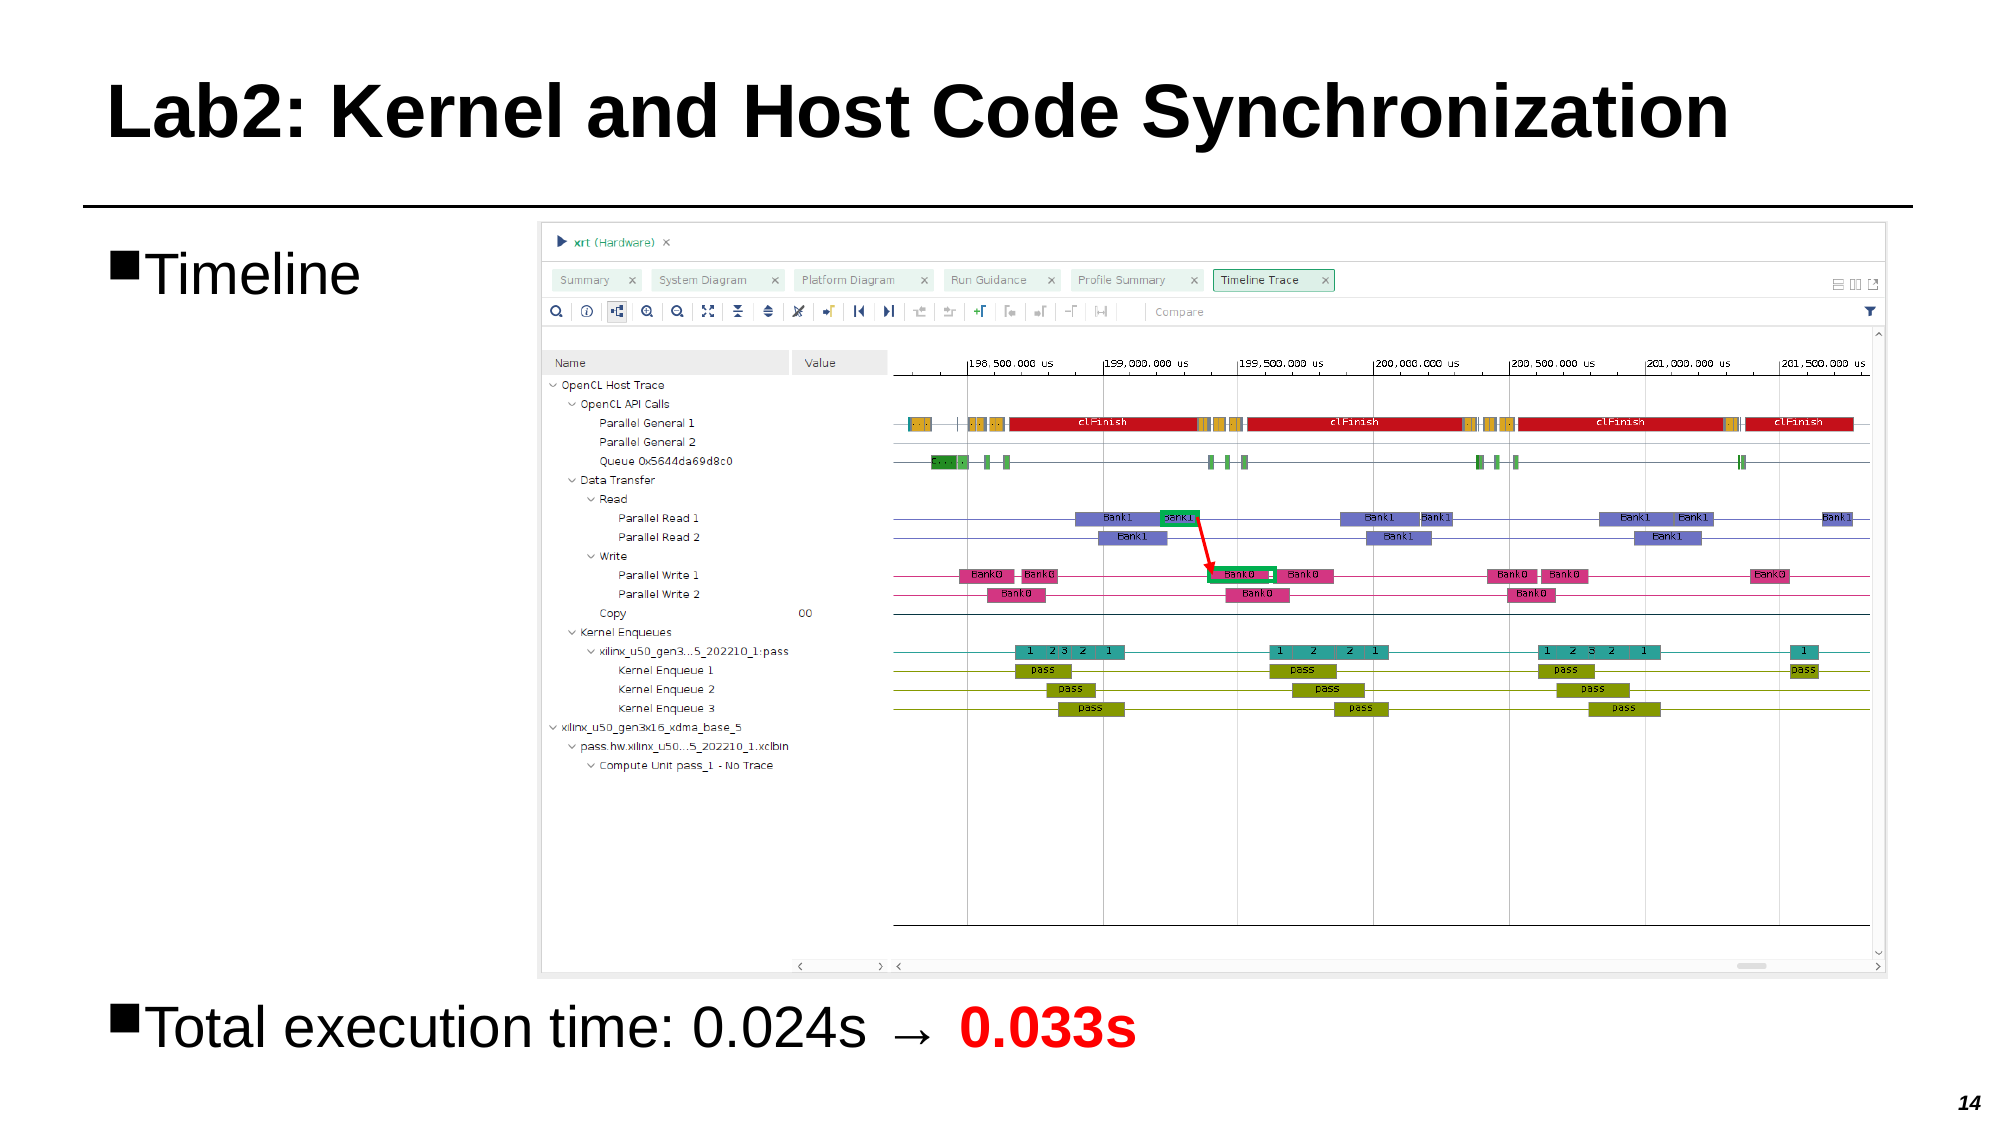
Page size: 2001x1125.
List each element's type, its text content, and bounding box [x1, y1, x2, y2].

picture [537, 221, 1888, 979]
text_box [1197, 516, 1213, 575]
title Lab2: Kernel and Host Code Synchronization [91, 30, 1817, 196]
list Timeline Total execution time: 0.024s → 0.033s [91, 236, 1863, 1125]
